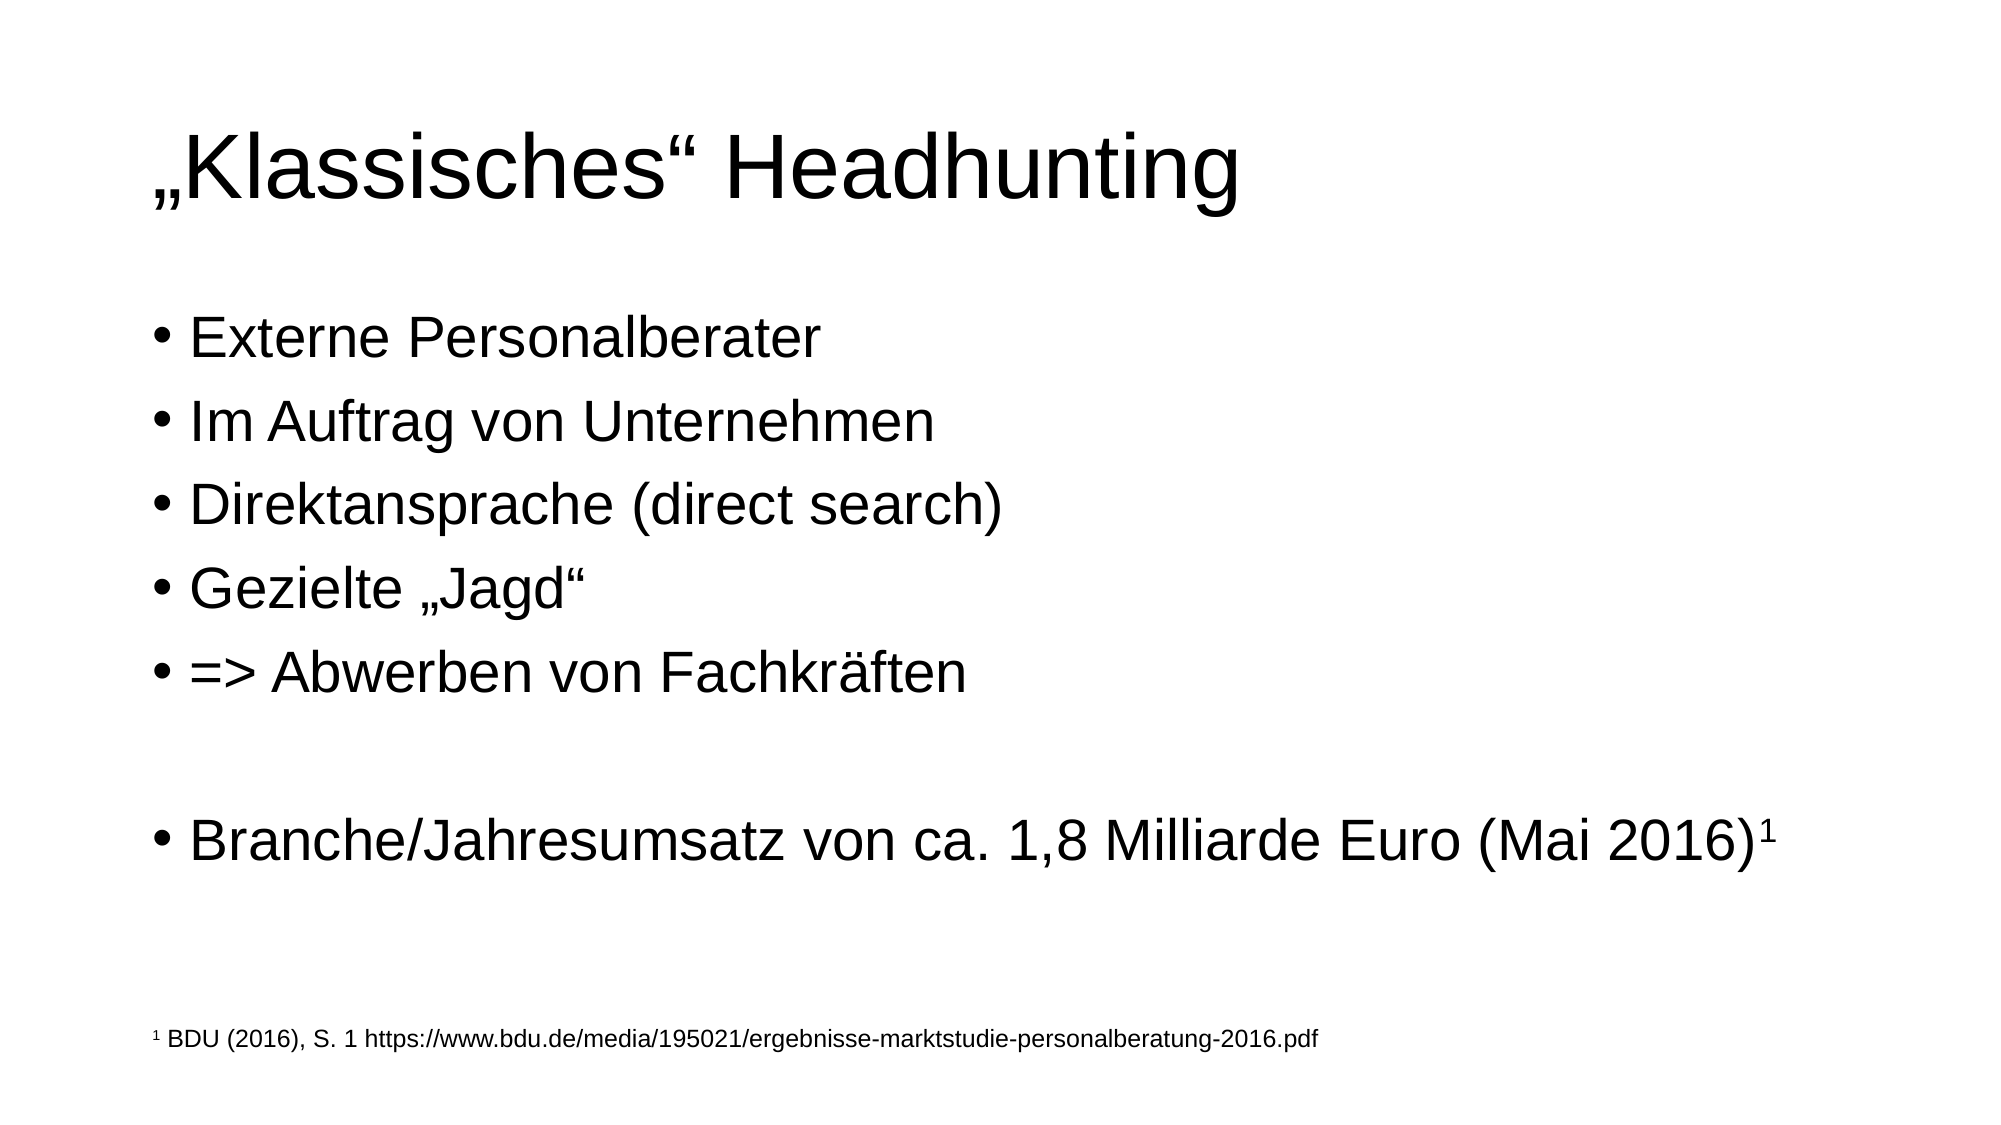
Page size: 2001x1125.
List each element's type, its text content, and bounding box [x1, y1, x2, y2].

title „Klassisches“ Headhunting [137, 59, 1863, 278]
text_box 1 BDU (2016), S. 1 https://www.bdu.de/media/195021/ergebnisse-marktstudie-personalberatung-2016.pdf [137, 1015, 1701, 1060]
list Externe Personalberater Im Auftrag von Unternehmen Direktansprache (direct search) Gezielte „Jagd“ => Abwerben von Fachkräften Branche/Jahresumsatz von ca. 1,8 Milliarde Euro (Mai 2016)1 [137, 299, 1863, 1014]
